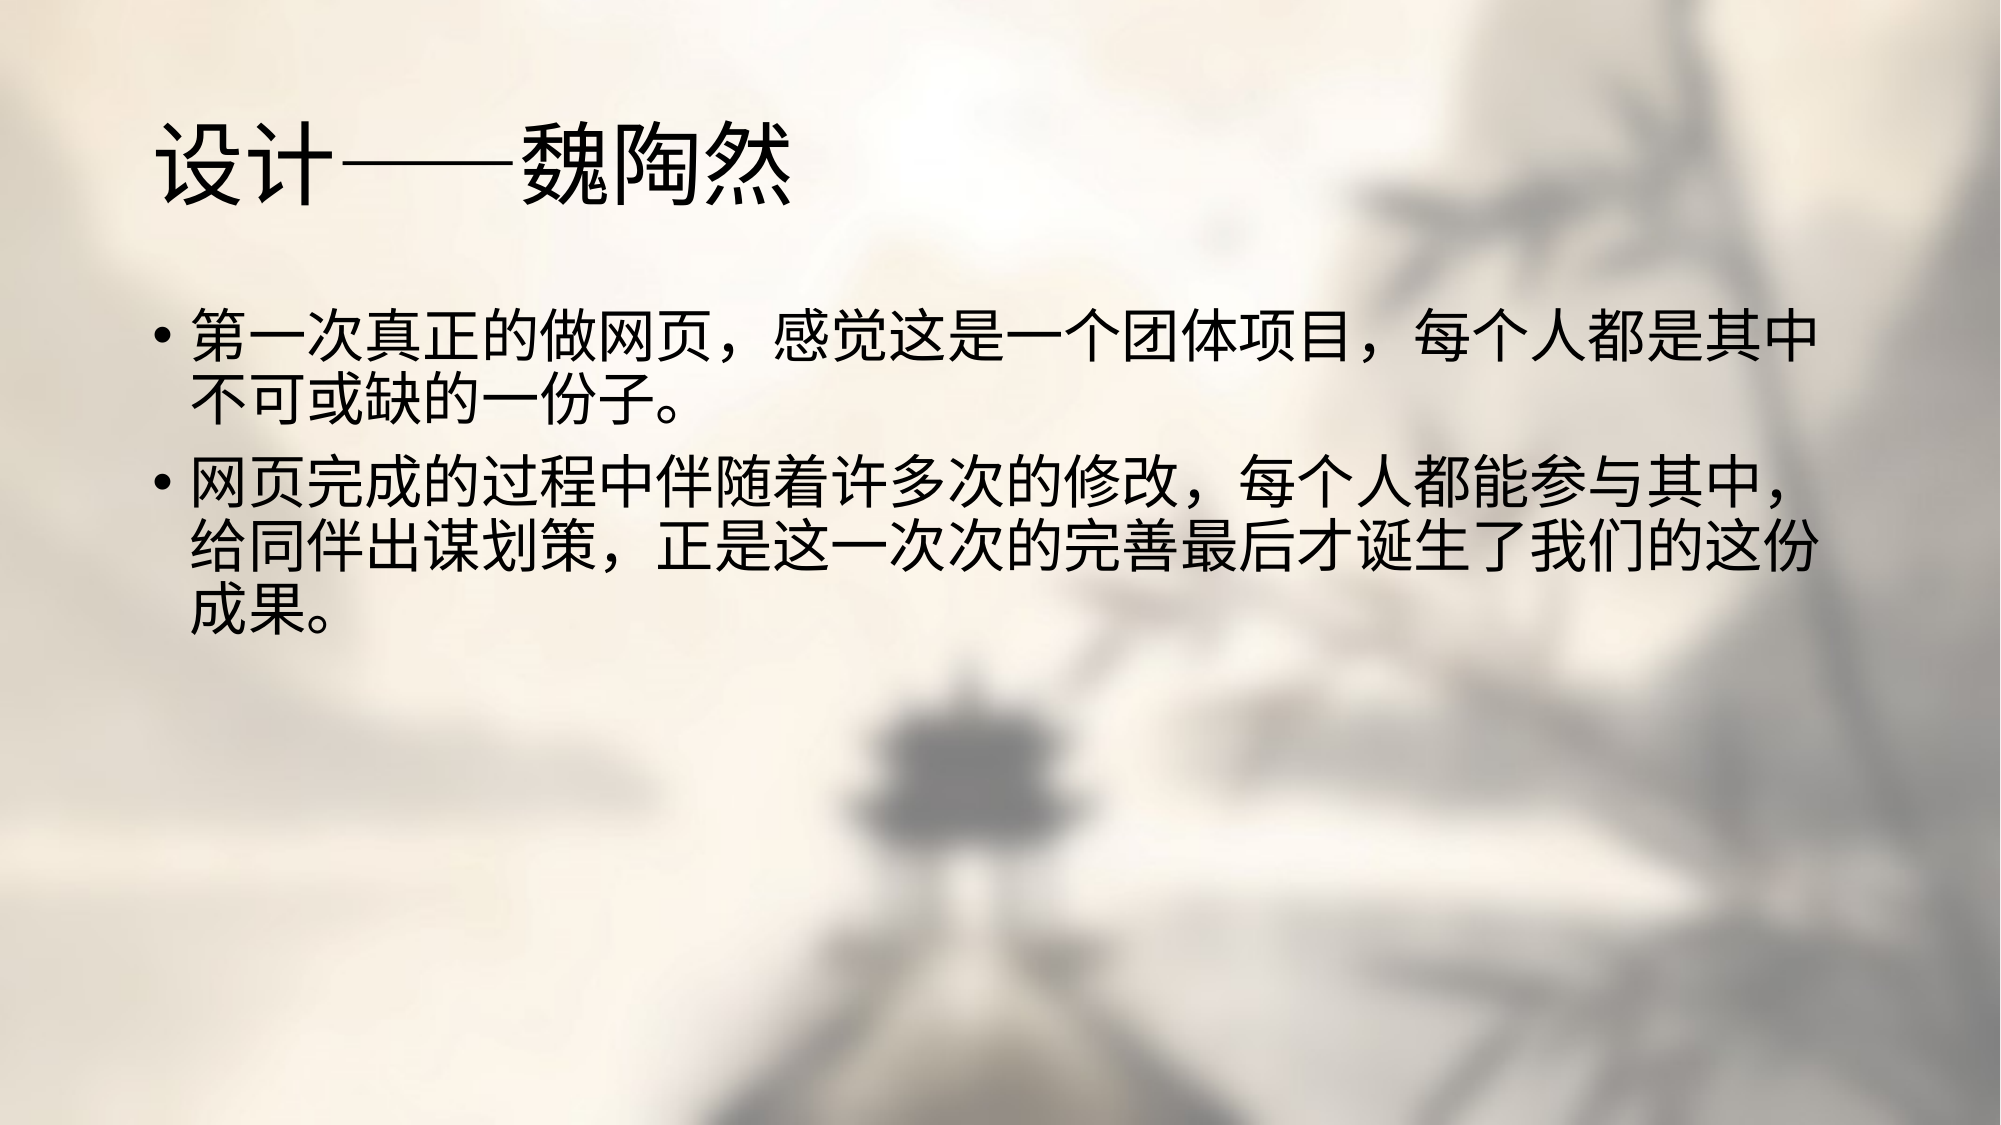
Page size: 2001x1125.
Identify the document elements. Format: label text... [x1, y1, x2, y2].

picture [0, 0, 2001, 1125]
list 第一次真正的做网页，感觉这是一个团体项目，每个人都是其中不可或缺的一份子。 网页完成的过程中伴随着许多次的修改，每个人都能参与其中，给同伴出谋划策，正是这一次次的完善最后才诞生了我们的这份成果。 [137, 299, 1863, 1014]
title 设计——魏陶然 [137, 59, 1863, 278]
